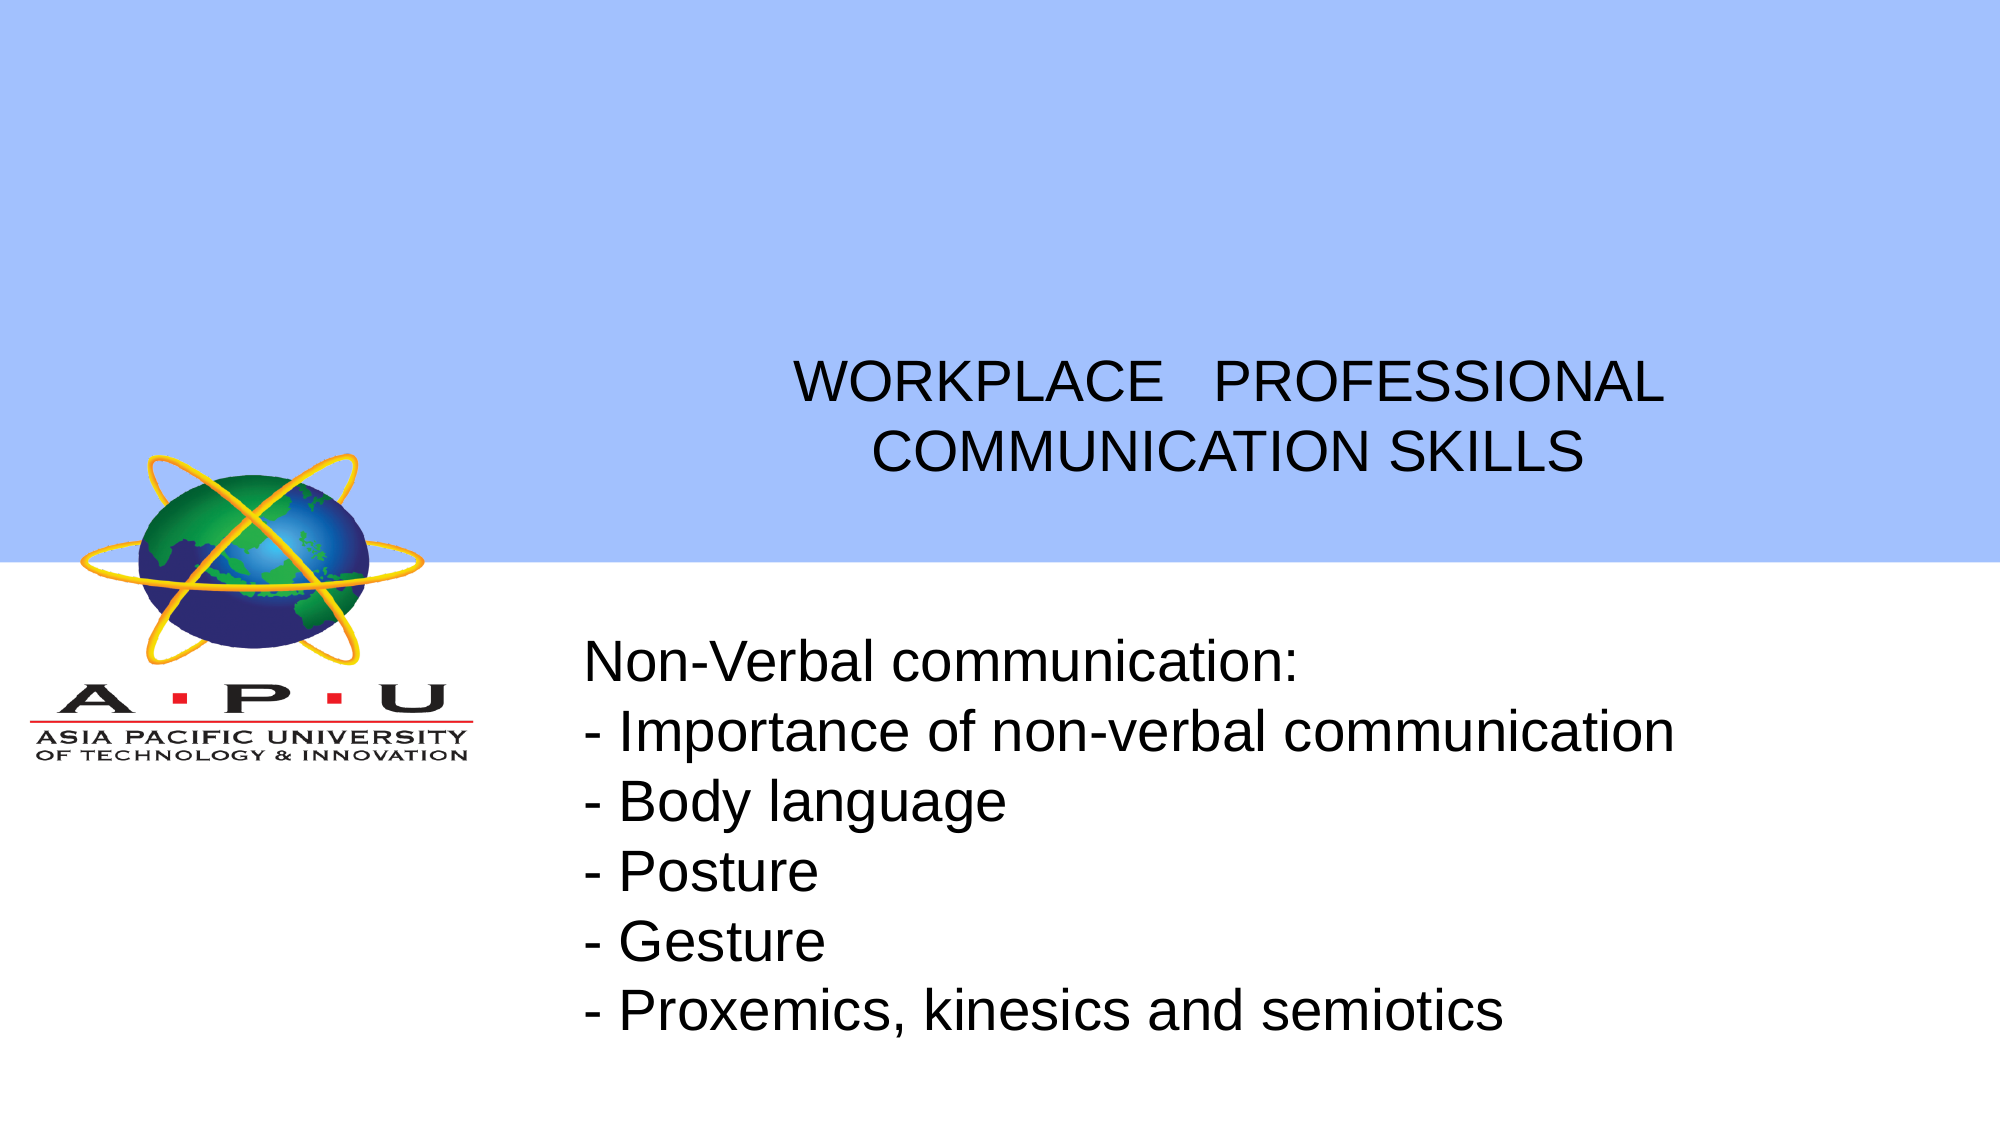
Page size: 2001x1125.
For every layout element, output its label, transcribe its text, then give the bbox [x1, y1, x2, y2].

picture [0, 412, 529, 805]
text_box WORKPLACE PROFESSIONAL COMMUNICATION SKILLS [585, 336, 1872, 491]
title Non-Verbal communication: - Importance of non-verbal communication - Body language - Posture - Gesture - Proxemics, kinesics and semiotics [568, 615, 1872, 1051]
